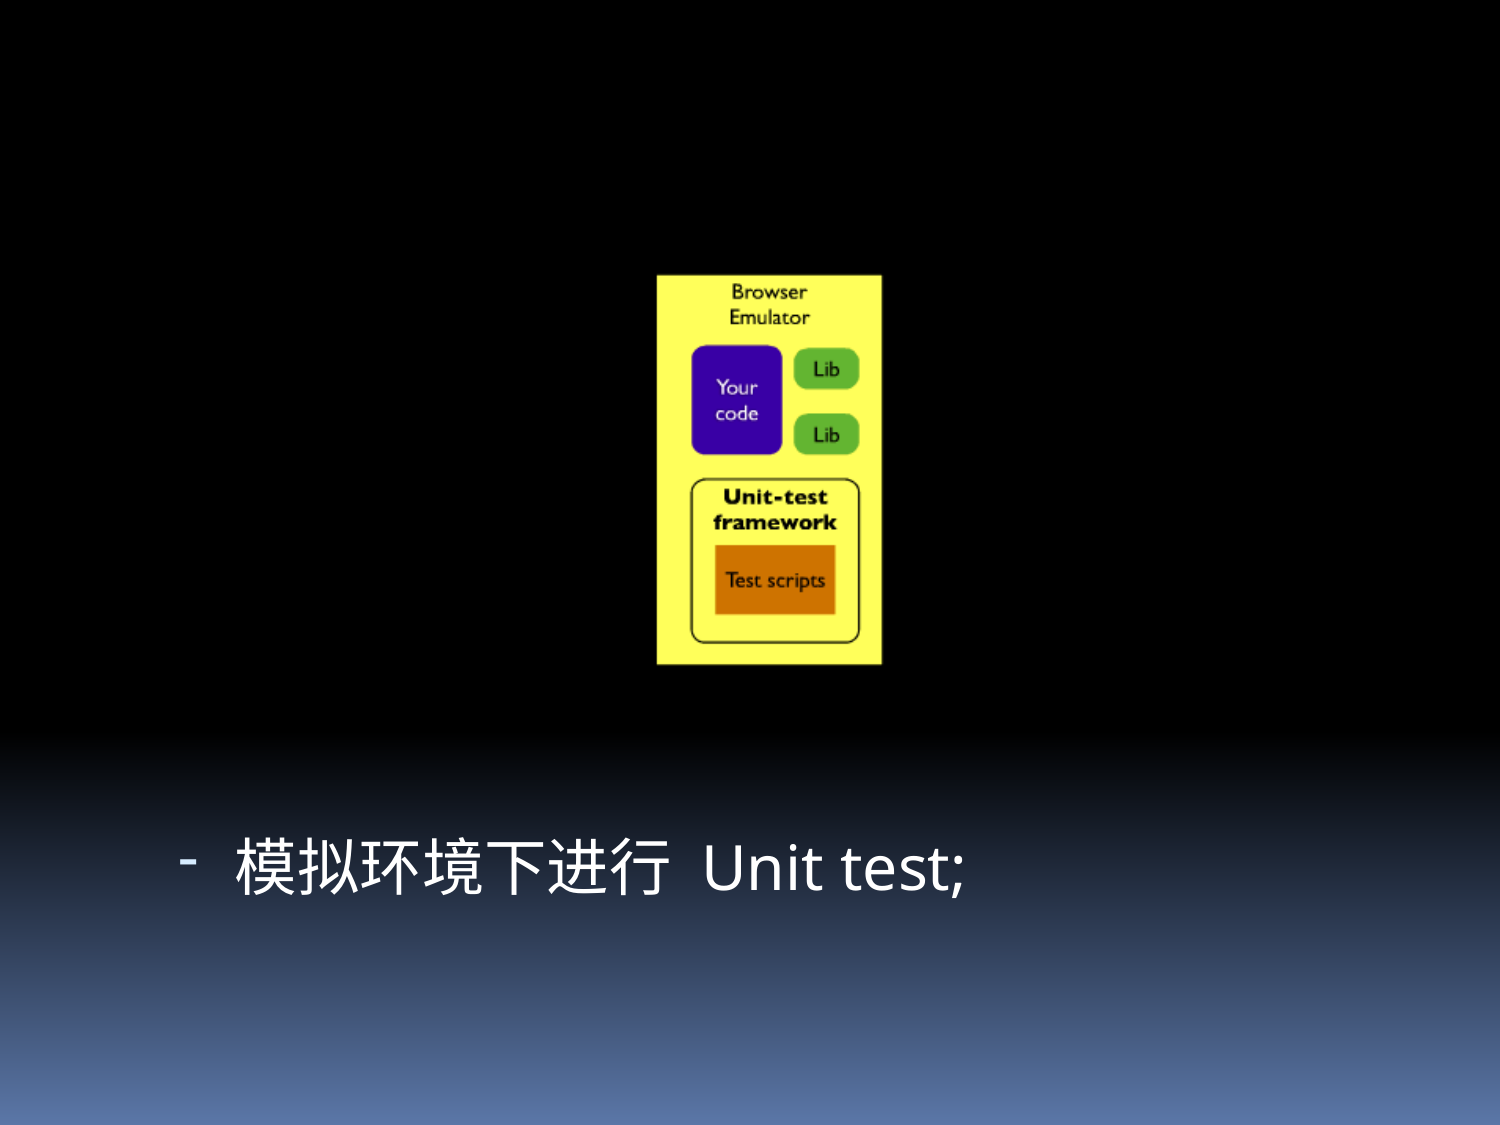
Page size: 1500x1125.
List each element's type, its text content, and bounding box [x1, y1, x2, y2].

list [632, 257, 907, 688]
text_box 模拟环境下进行 Unit test; [152, 820, 1428, 1008]
